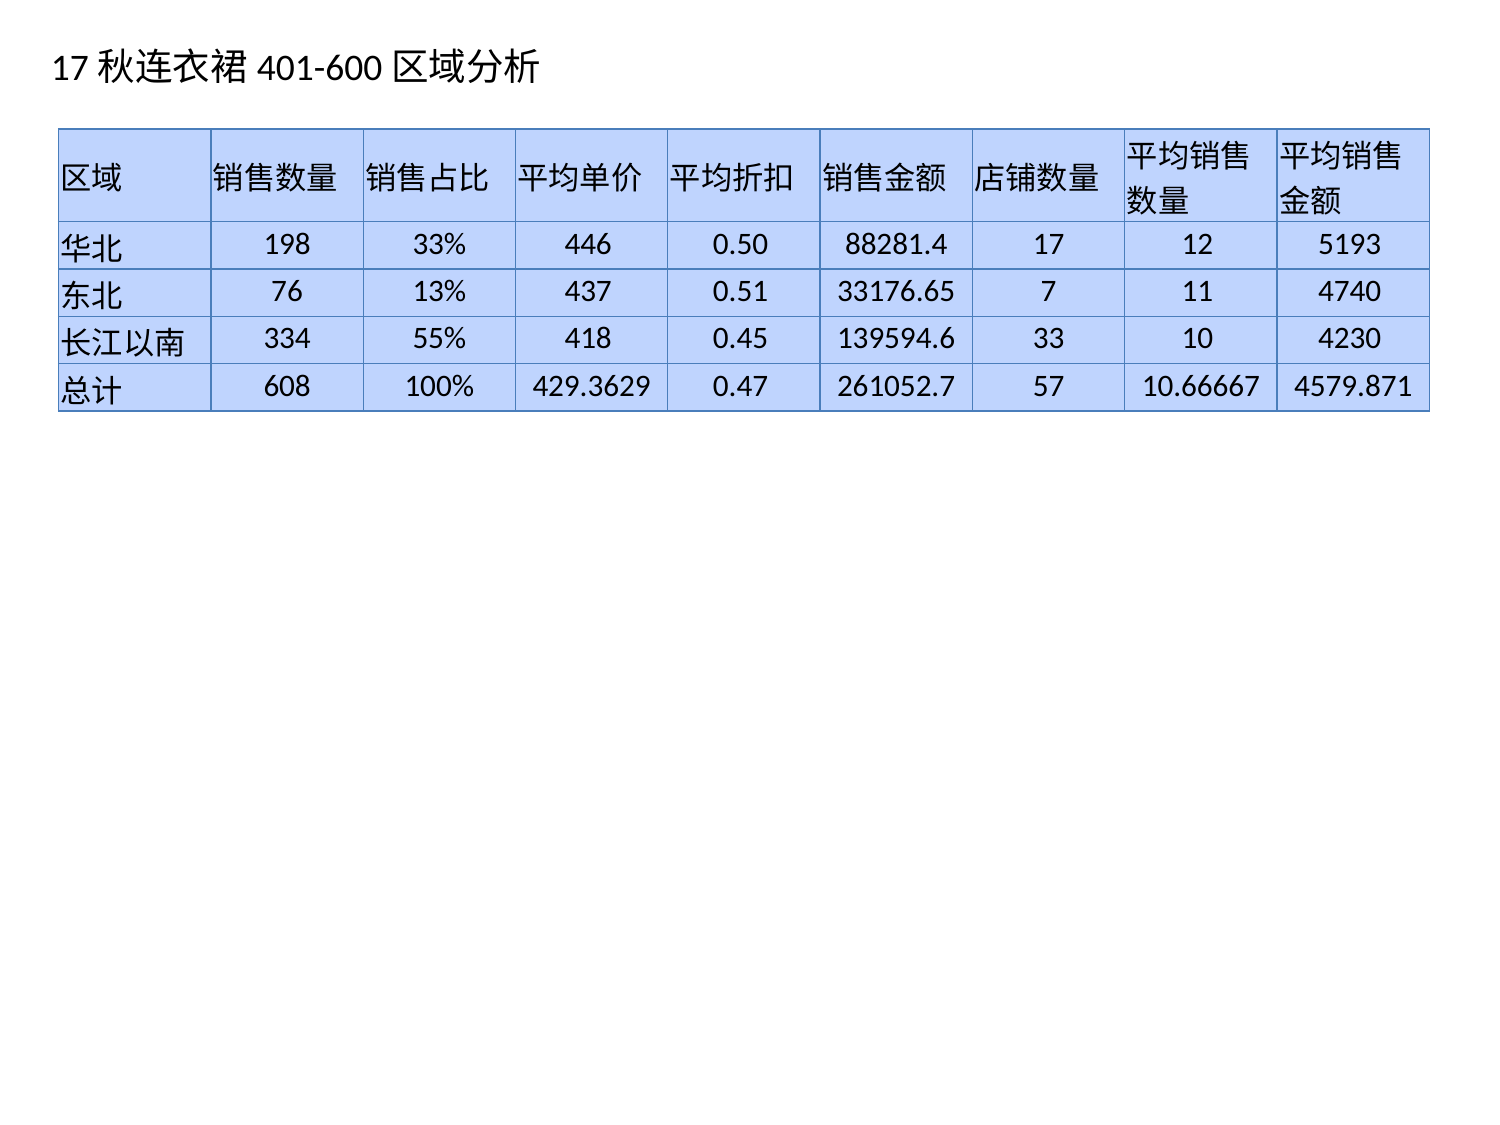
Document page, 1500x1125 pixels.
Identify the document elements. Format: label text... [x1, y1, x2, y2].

table_cell 418 [516, 317, 667, 363]
table_header 销售数量 [212, 130, 363, 221]
table_cell 11 [1125, 270, 1276, 316]
table_cell 100% [364, 364, 515, 410]
table_header 店铺数量 [973, 130, 1124, 221]
table_cell 55% [364, 317, 515, 363]
table_cell 东北 [59, 270, 210, 316]
table_cell 总计 [59, 364, 210, 410]
text_box 17秋连衣裙401-600区域分析 [36, 35, 556, 95]
table_cell 0.45 [668, 317, 819, 363]
table_cell 5193 [1278, 222, 1429, 268]
table_header 销售占比 [364, 130, 515, 221]
table_cell 198 [212, 222, 363, 268]
table_cell 446 [516, 222, 667, 268]
table_cell 13% [364, 270, 515, 316]
table_header 平均折扣 [668, 130, 819, 221]
table_cell 0.51 [668, 270, 819, 316]
table_header 销售金额 [821, 130, 972, 221]
table_cell 10 [1125, 317, 1276, 363]
table_cell 4579.871 [1278, 364, 1429, 410]
table_cell 429.3629 [516, 364, 667, 410]
table_cell 0.47 [668, 364, 819, 410]
table_cell 139594.6 [821, 317, 972, 363]
table_cell 76 [212, 270, 363, 316]
table_cell 33 [973, 317, 1124, 363]
table_cell 608 [212, 364, 363, 410]
table_cell 7 [973, 270, 1124, 316]
table_cell 12 [1125, 222, 1276, 268]
table_cell 17 [973, 222, 1124, 268]
table_cell 88281.4 [821, 222, 972, 268]
table_cell 334 [212, 317, 363, 363]
table_cell 4230 [1278, 317, 1429, 363]
table_header 平均销售数量 [1125, 130, 1276, 221]
table_cell 261052.7 [821, 364, 972, 410]
table_cell 437 [516, 270, 667, 316]
table_cell 华北 [59, 222, 210, 268]
table_cell 33% [364, 222, 515, 268]
table_header 平均单价 [516, 130, 667, 221]
table_cell 4740 [1278, 270, 1429, 316]
table_header 平均销售金额 [1278, 130, 1429, 221]
table_cell 57 [973, 364, 1124, 410]
table_cell 0.50 [668, 222, 819, 268]
table_cell 33176.65 [821, 270, 972, 316]
table_cell 10.66667 [1125, 364, 1276, 410]
table_header 区域 [59, 130, 210, 221]
table_cell 长江以南 [59, 317, 210, 363]
